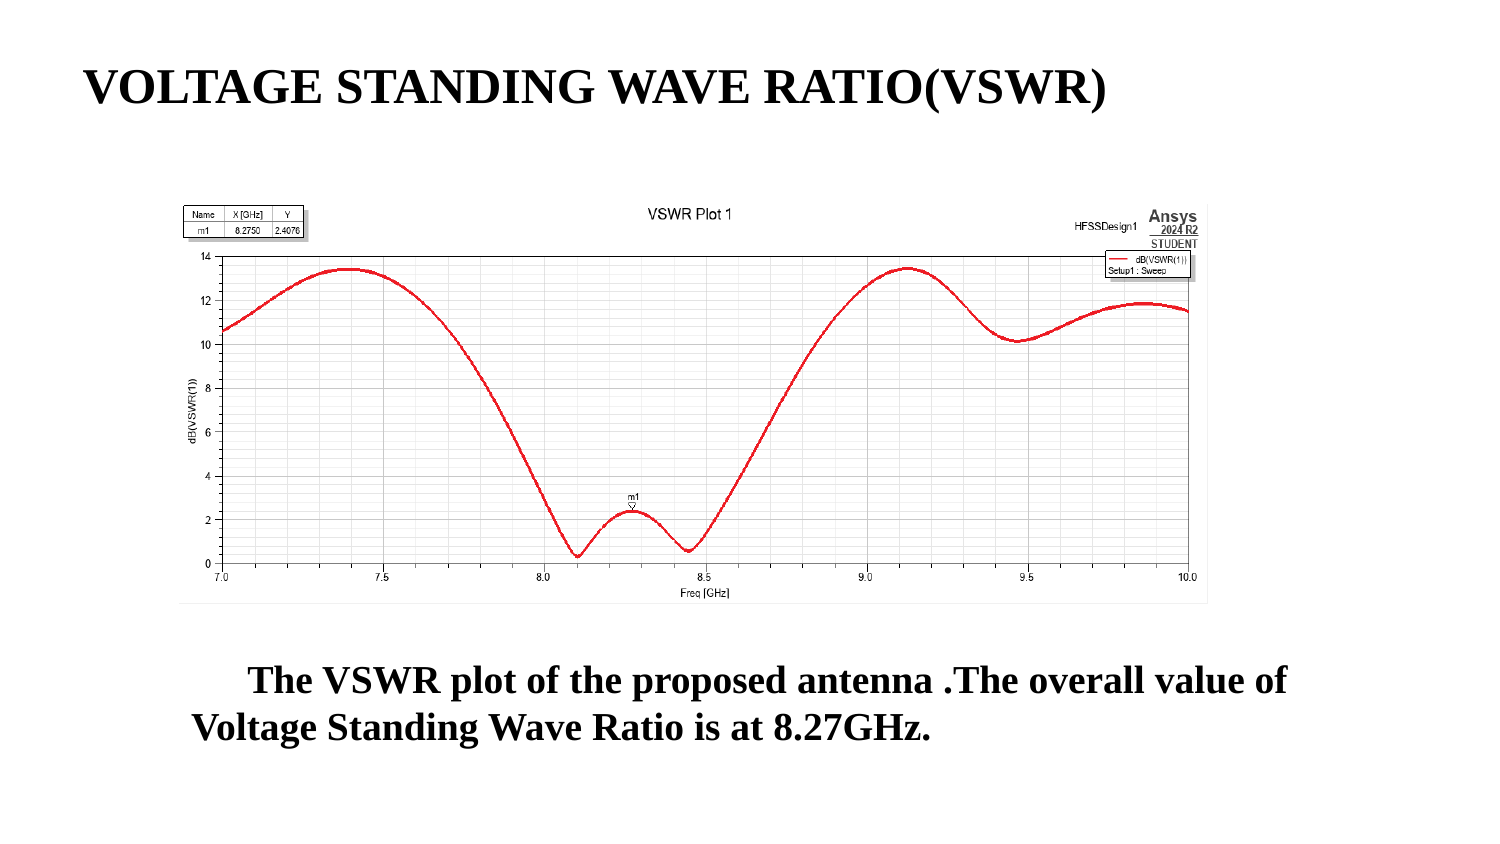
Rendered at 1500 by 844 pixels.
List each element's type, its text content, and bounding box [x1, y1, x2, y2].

text_box The VSWR plot of the proposed antenna .The overall value of Voltage Standing Wave Ratio is at 8.27GHz. [179, 648, 1353, 796]
picture [179, 203, 1209, 604]
text_box VOLTAGE STANDING WAVE RATIO(VSWR) [71, 48, 1128, 189]
